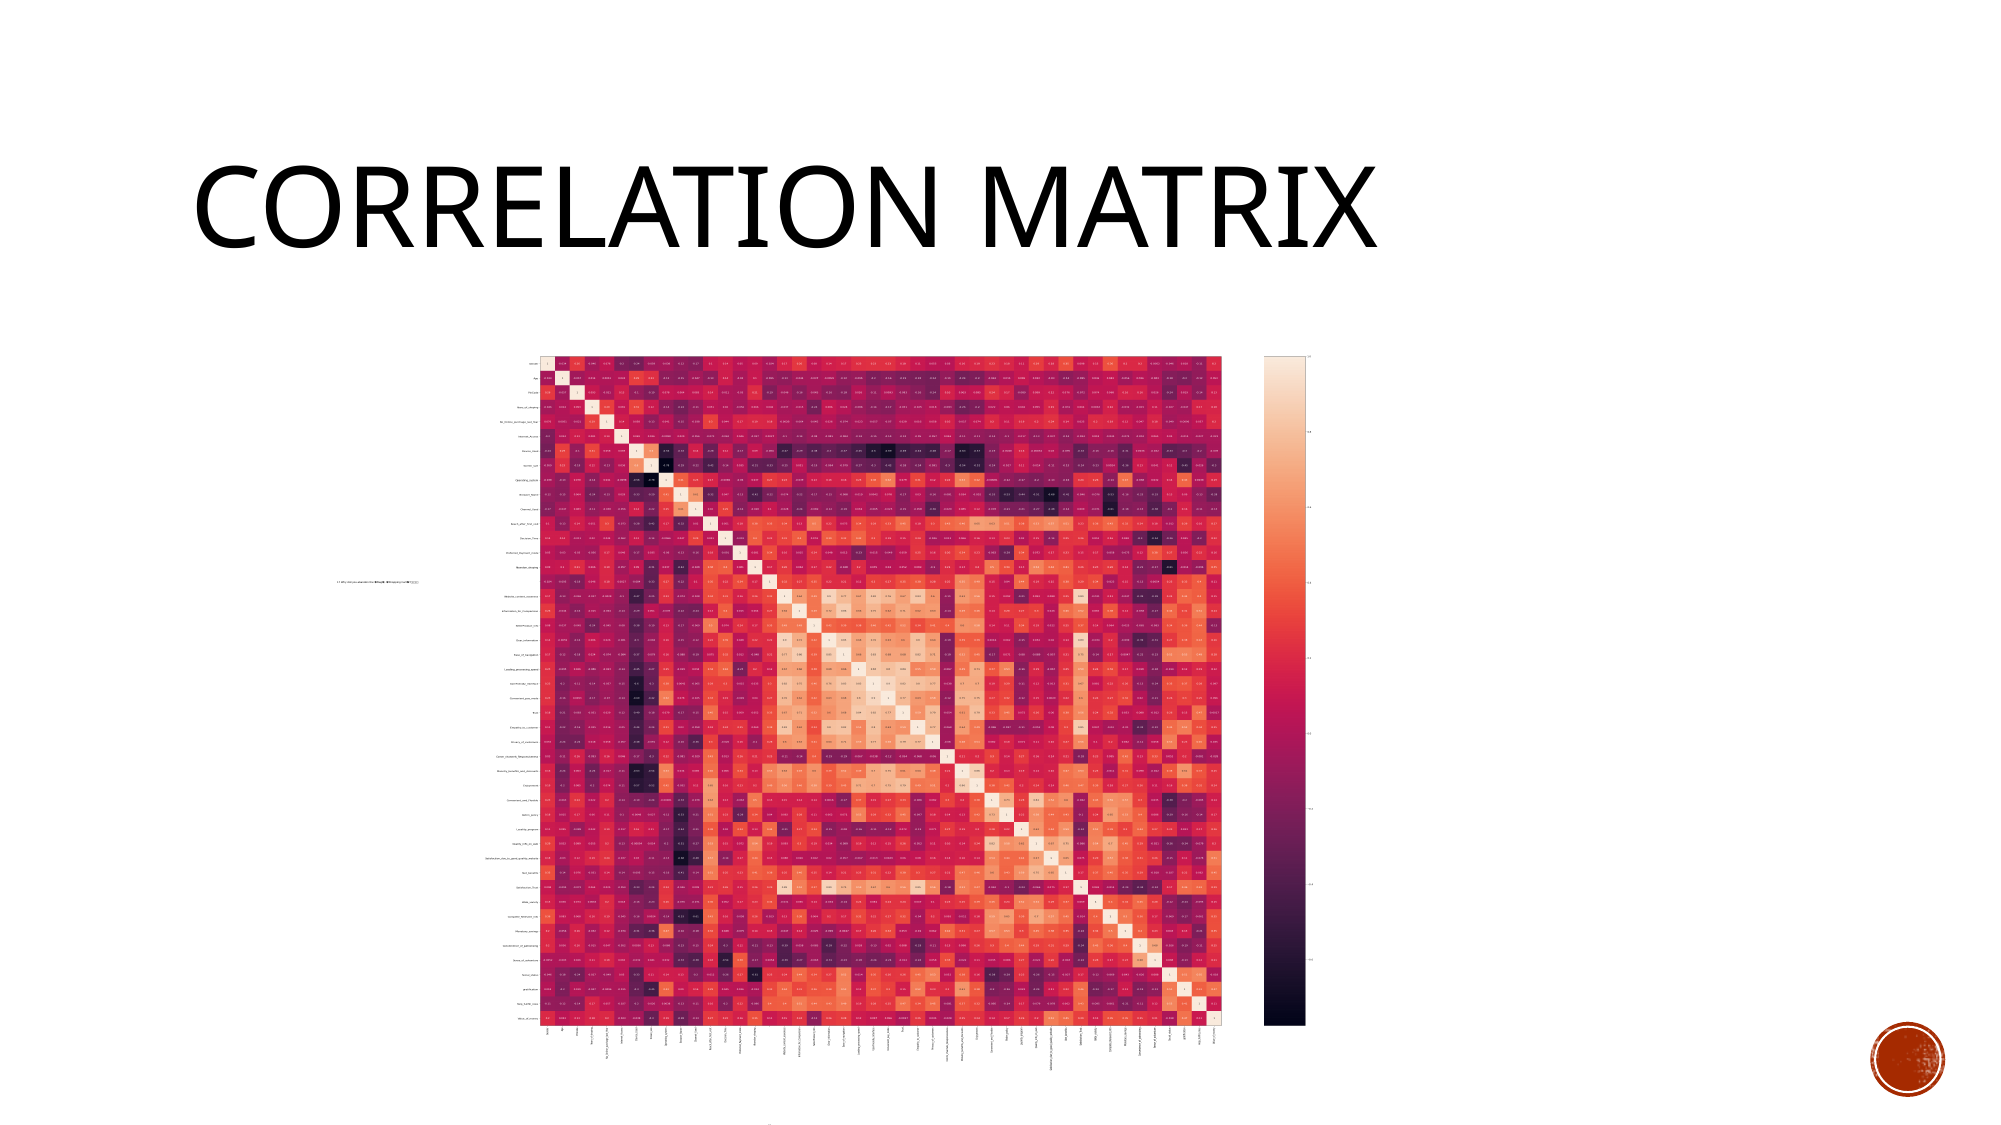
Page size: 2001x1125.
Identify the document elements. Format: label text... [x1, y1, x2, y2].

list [339, 358, 1312, 1125]
title Correlation matrix [175, 79, 1826, 344]
